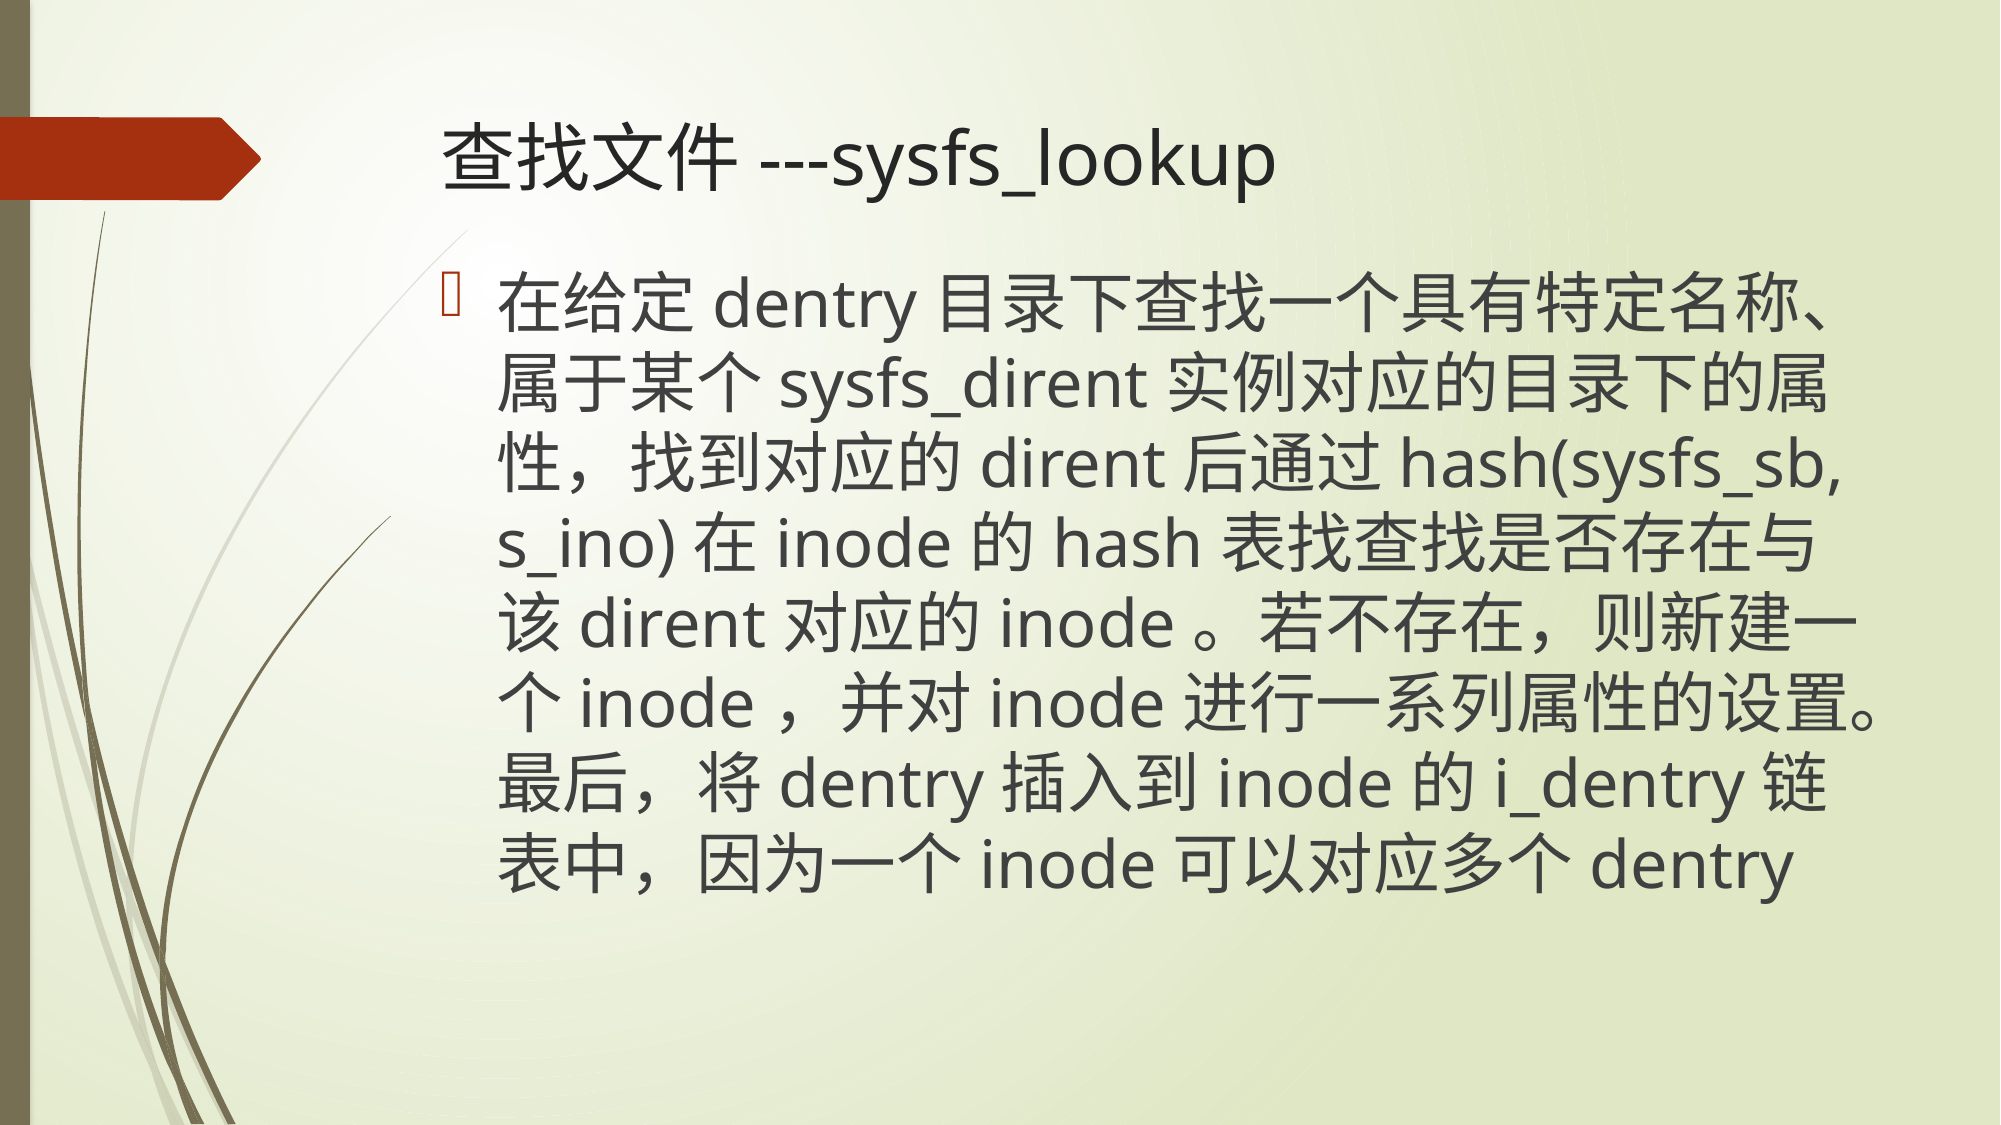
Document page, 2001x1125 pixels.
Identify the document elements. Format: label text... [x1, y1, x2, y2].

list 在给定dentry目录下查找一个具有特定名称、属于某个sysfs_dirent实例对应的目录下的属性，找到对应的dirent后通过hash(sysfs_sb, s_ino)在inode的hash表找查找是否存在与该dirent对应的inode。若不存在，则新建一个inode，并对inode进行一系列属性的设置。最后，将dentry插入到inode的i_dentry链表中，因为一个inode可以对应多个dentry [424, 253, 1888, 970]
title 查找文件---sysfs_lookup [425, 102, 1888, 253]
